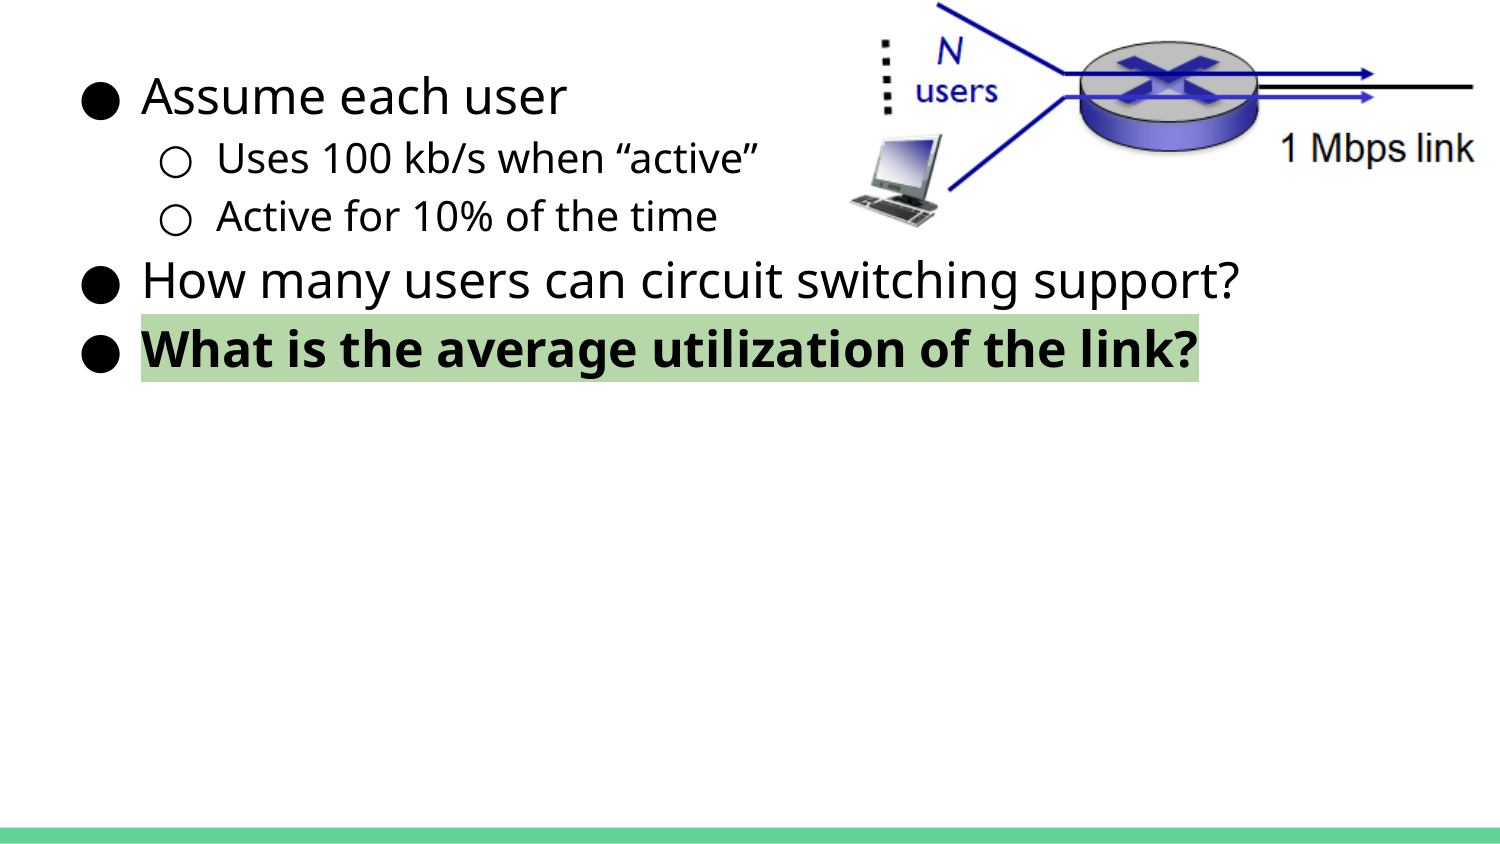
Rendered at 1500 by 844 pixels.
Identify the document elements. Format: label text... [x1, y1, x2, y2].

list Assume each user Uses 100 kb/s when “active” Active for 10% of the time How many users can circuit switching support? What is the average utilization of the link? [51, 40, 1449, 750]
picture [824, 0, 1500, 235]
